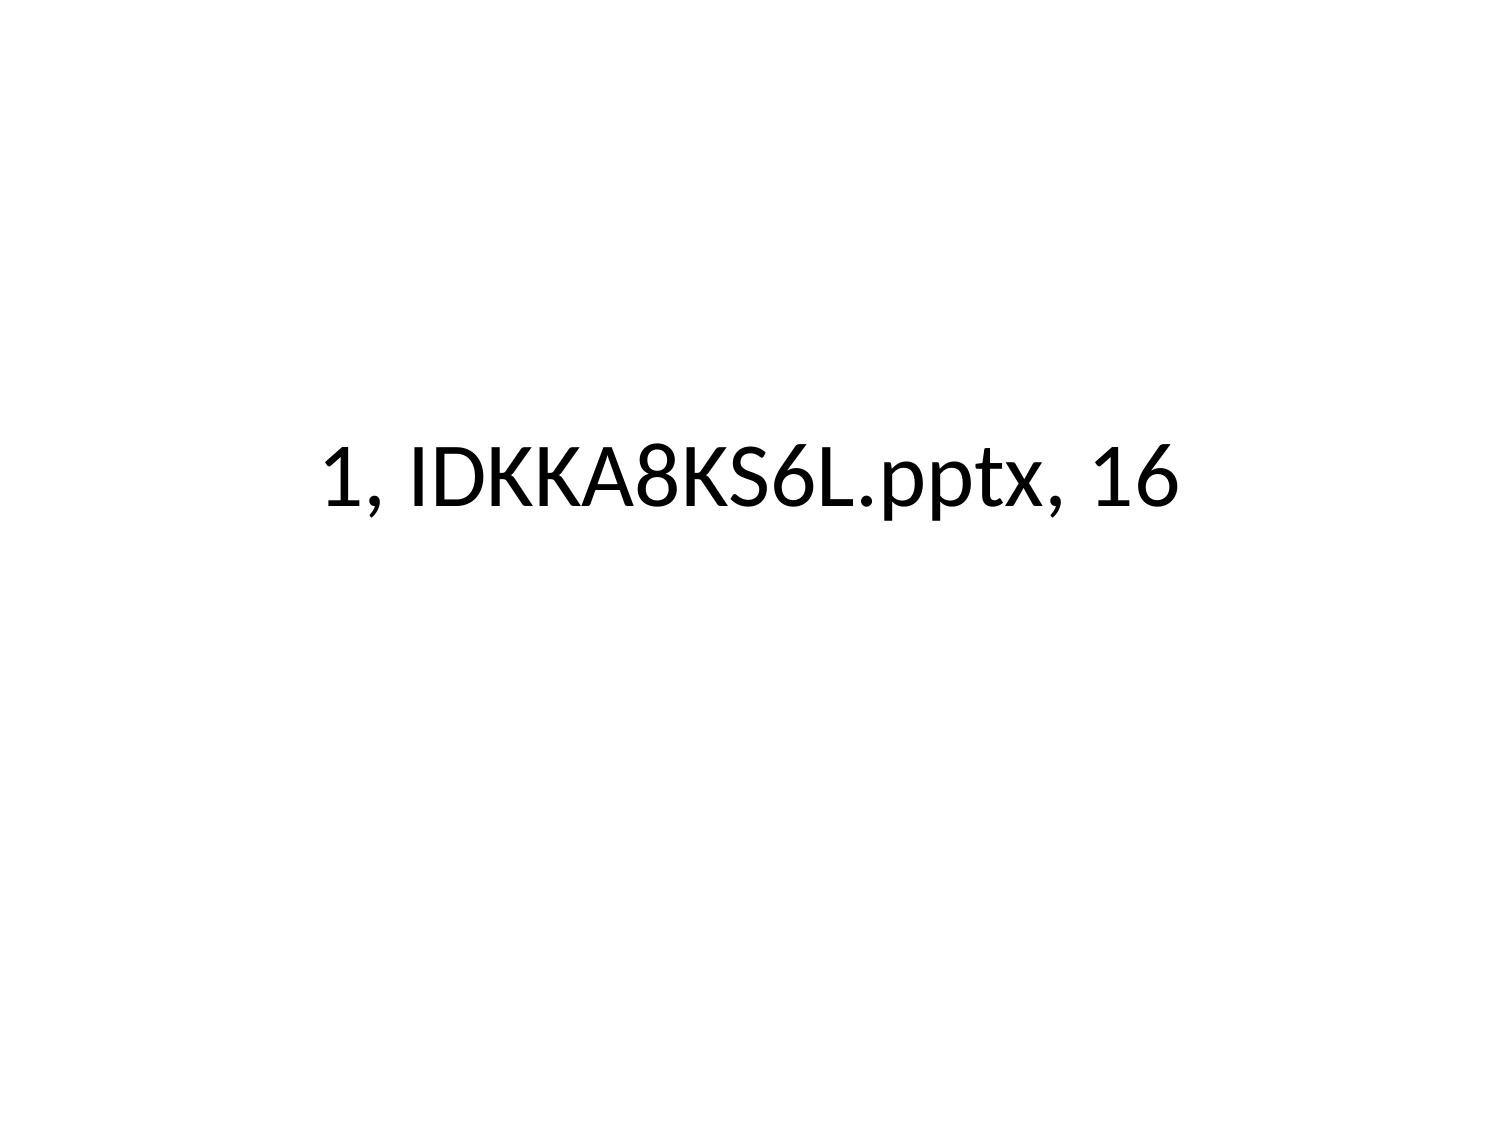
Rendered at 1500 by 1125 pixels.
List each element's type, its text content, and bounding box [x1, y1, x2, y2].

title 1, IDKKA8KS6L.pptx, 16 [112, 349, 1388, 591]
